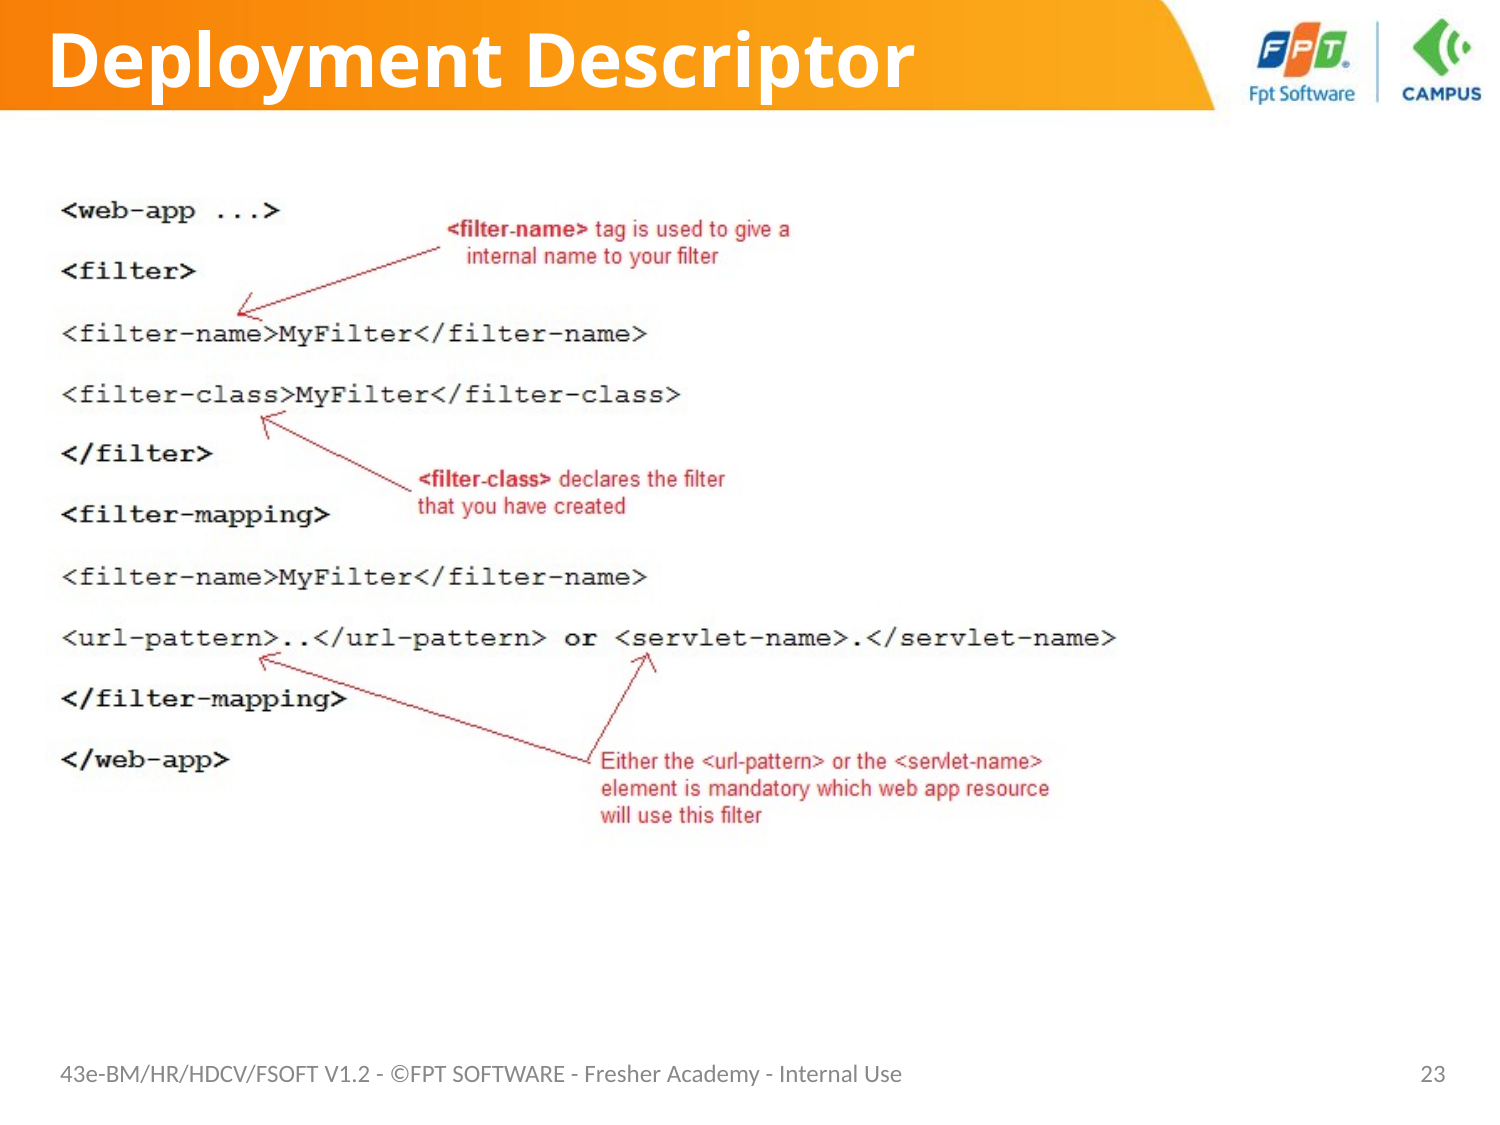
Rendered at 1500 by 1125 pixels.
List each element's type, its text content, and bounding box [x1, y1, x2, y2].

title Deployment Descriptor [31, 3, 1461, 111]
footer 43e-BM/HR/HDCV/FSOFT V1.2 - ©FPT SOFTWARE - Fresher Academy - Internal Use [31, 1042, 933, 1103]
picture [0, 0, 1500, 1125]
slide_number ‹#› [1074, 1042, 1461, 1103]
